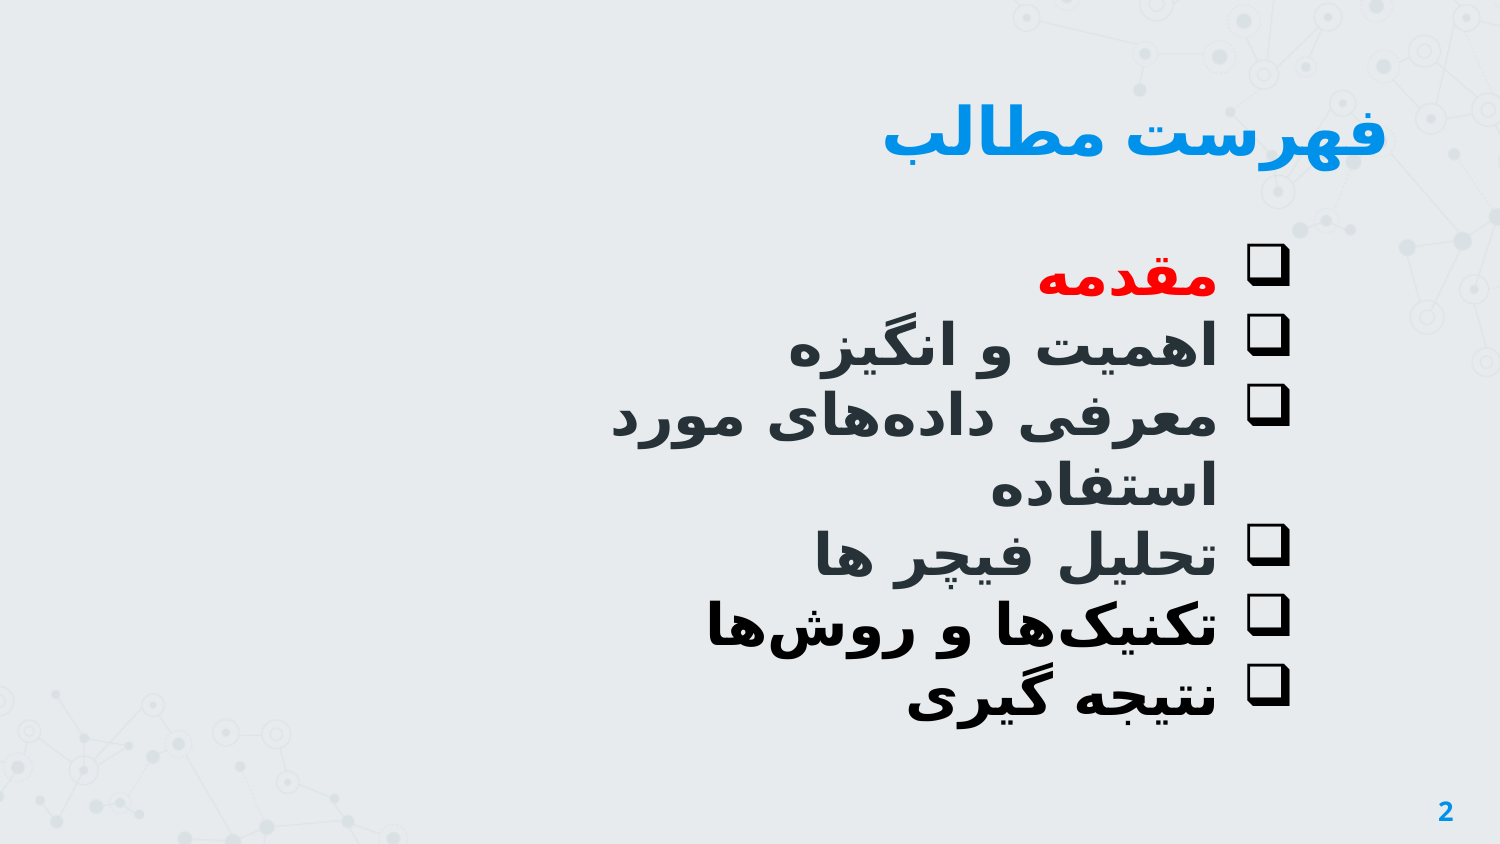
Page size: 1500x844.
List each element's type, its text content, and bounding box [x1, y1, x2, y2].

text_box مقدمه اهمیت و انگیزه معرفی داده‌های مورد استفاده تحلیل فیچر ها تکنیک‌ها و روش‌ها نتیجه گیری [554, 229, 1310, 735]
text_box فهرست مطالب [650, 81, 1406, 176]
slide_number 2 [1378, 779, 1469, 844]
